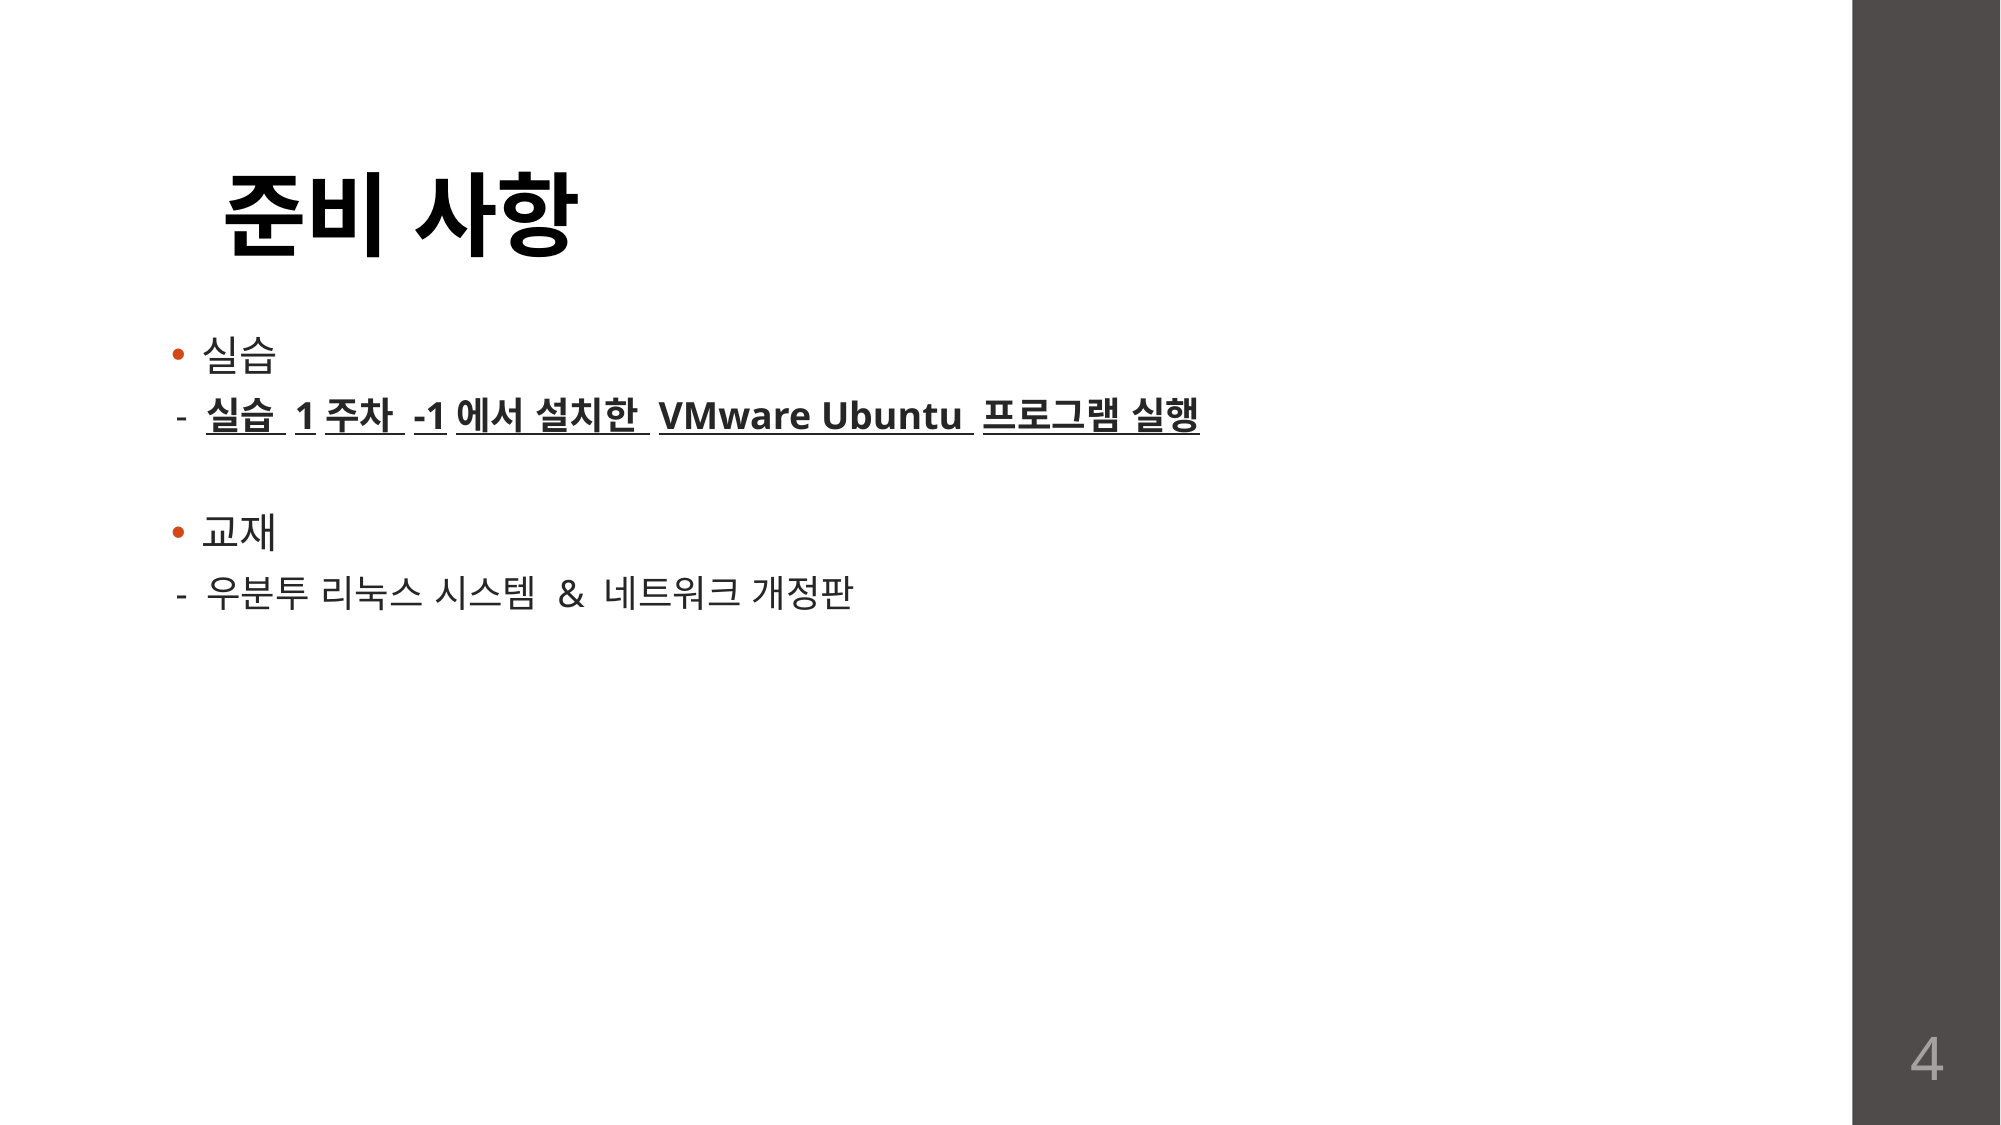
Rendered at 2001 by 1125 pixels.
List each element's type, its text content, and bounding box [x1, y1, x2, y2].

list 실습 - 실습 1주차 -1에서 설치한 VMware Ubuntu 프로그램 실행 교재 - 우분투 리눅스 시스템 & 네트워크 개정판 [111, 321, 1876, 940]
title 준비 사항 [206, 60, 1797, 278]
slide_number 4 [1852, 1012, 2000, 1110]
